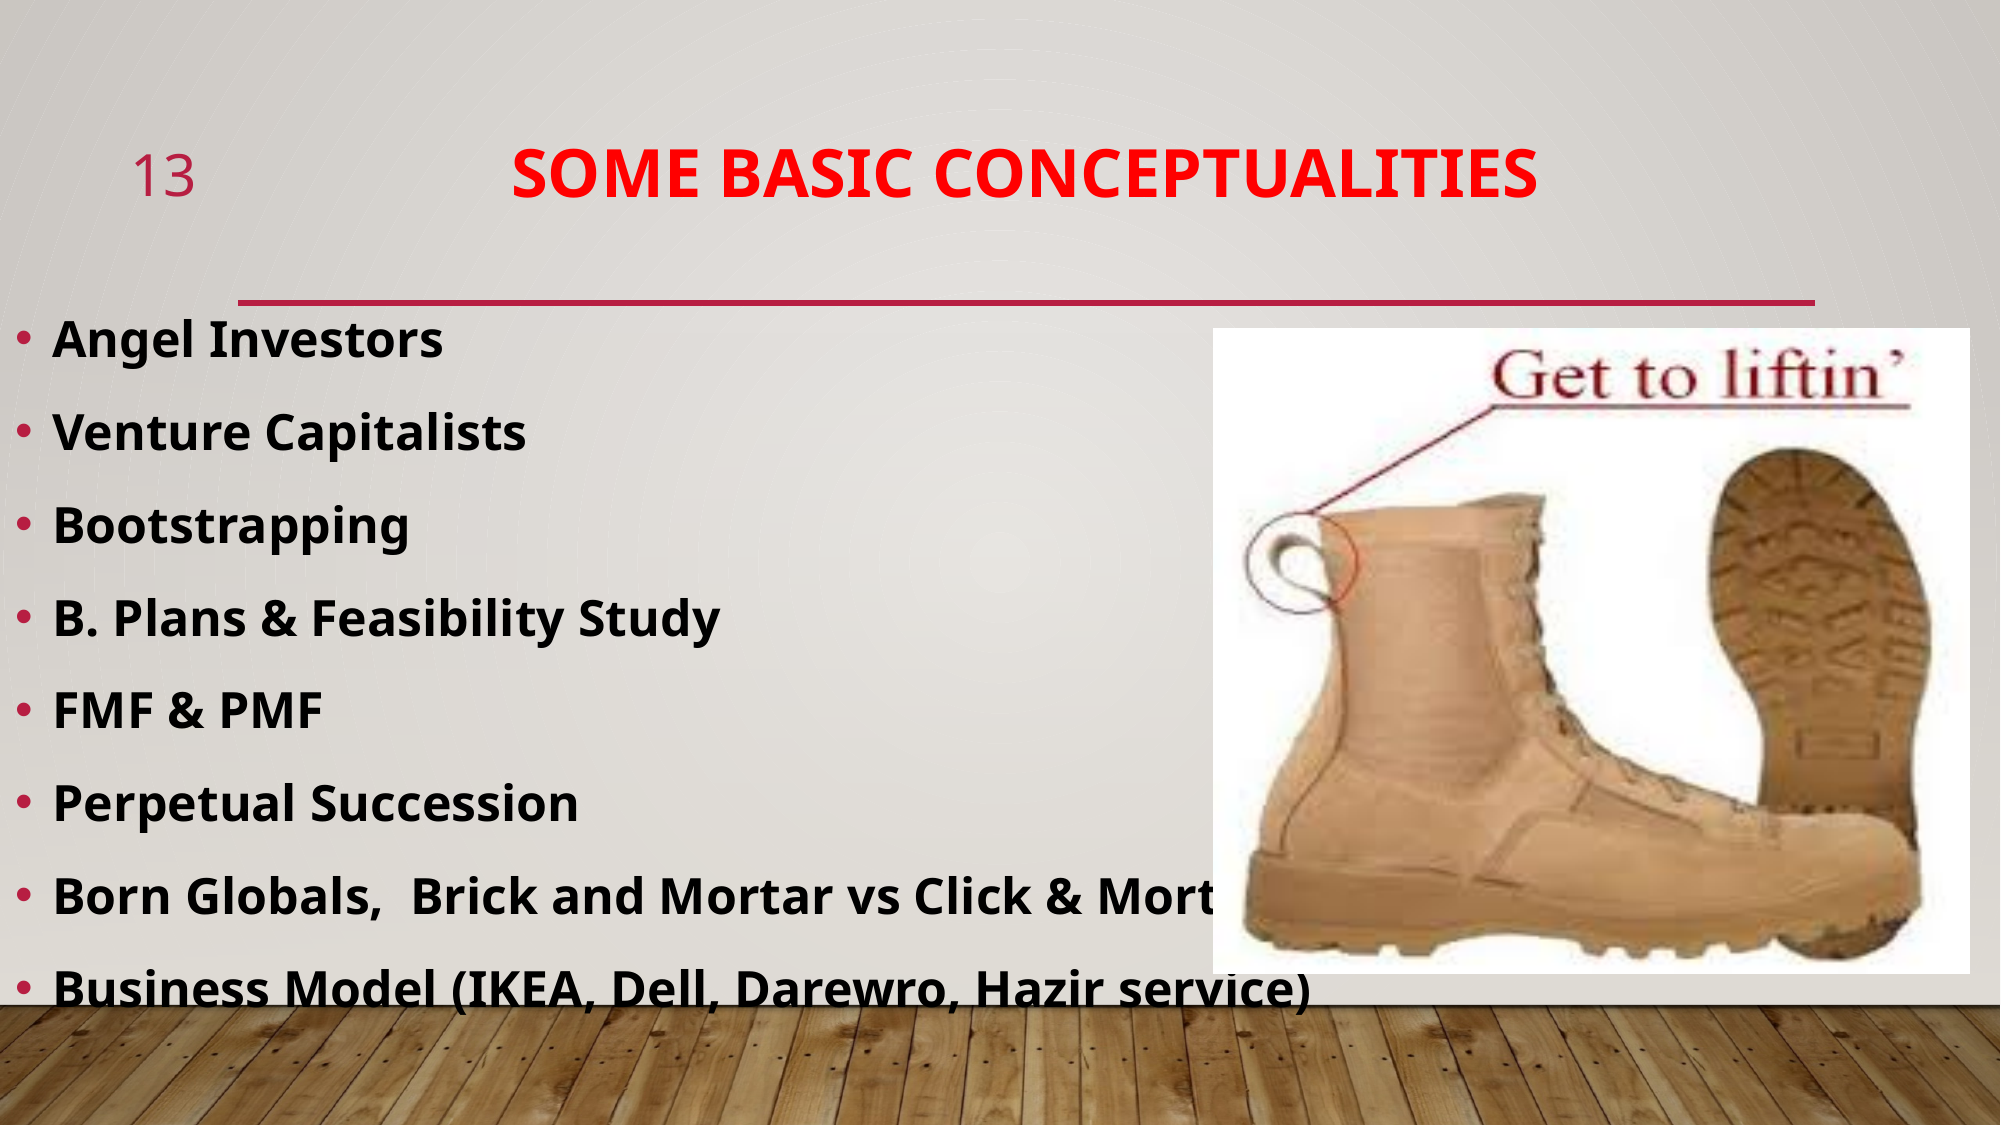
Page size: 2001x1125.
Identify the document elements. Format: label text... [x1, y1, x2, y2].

slide_number 13 [78, 131, 212, 214]
list Angel Investors Venture Capitalists Bootstrapping B. Plans & Feasibility Study FMF & PMF Perpetual Succession Born Globals, Brick and Mortar vs Click & Mortar Business Model (IKEA, Dell, Darewro, Hazir service) [0, 288, 1814, 974]
picture [0, 1005, 2000, 1125]
picture [1213, 328, 1970, 974]
title Some Basic conceptualities [238, 131, 1814, 277]
